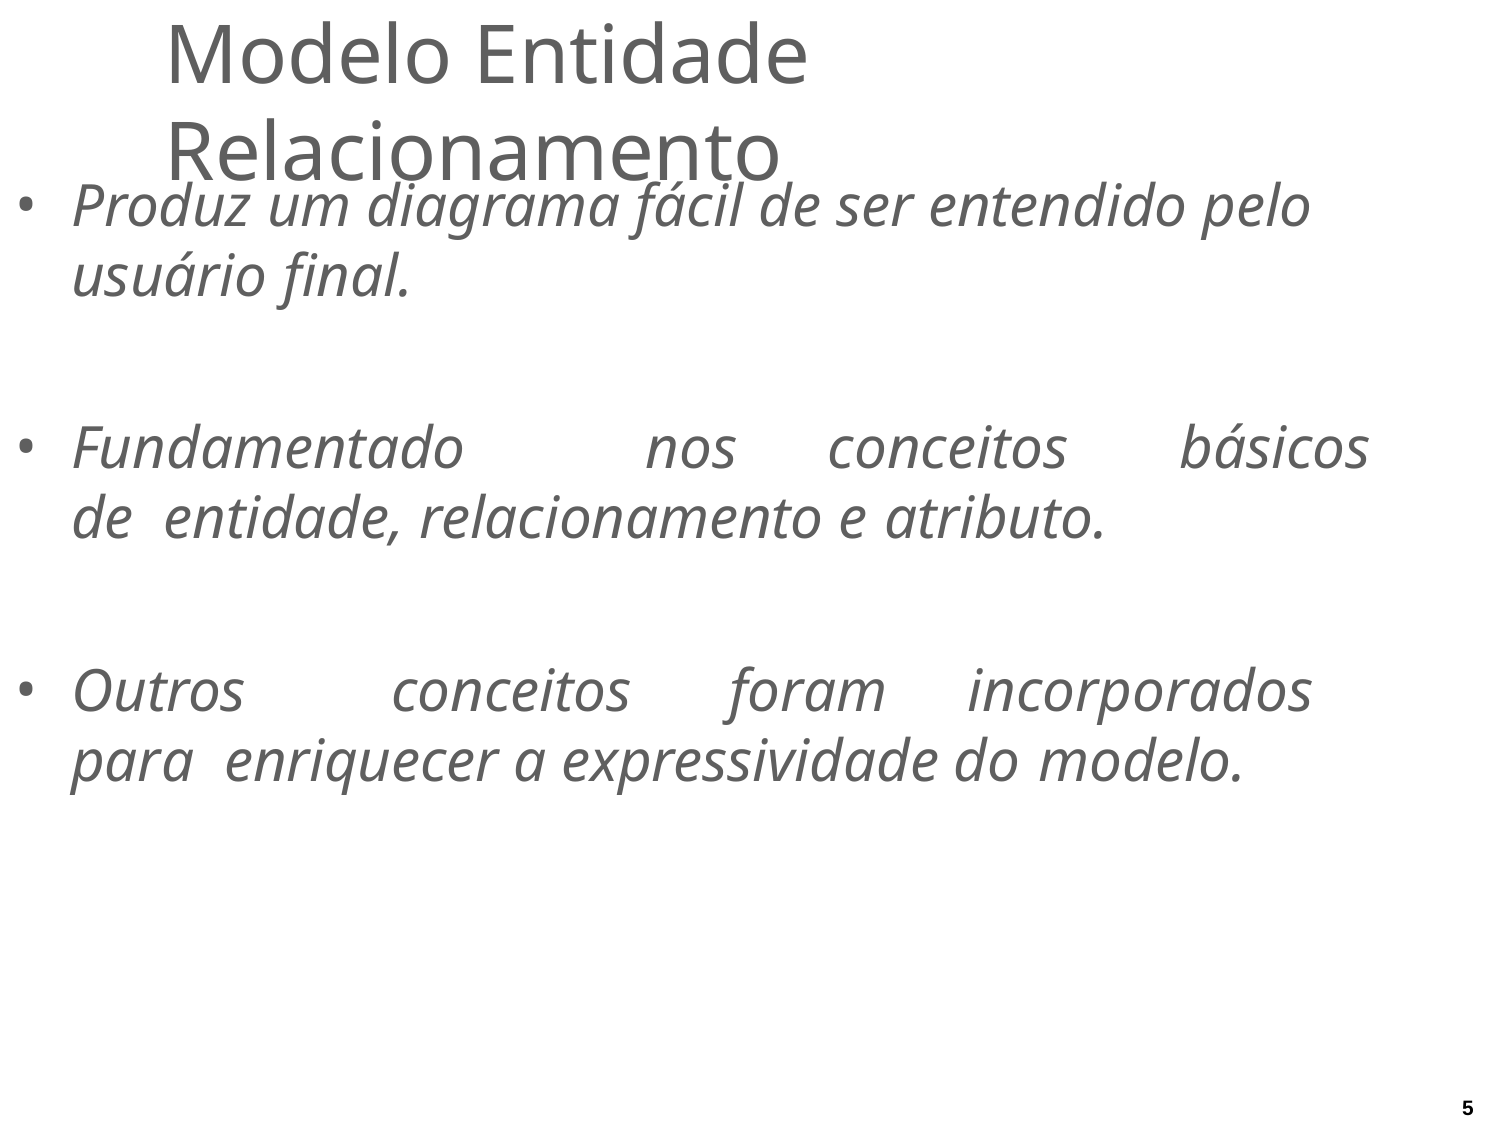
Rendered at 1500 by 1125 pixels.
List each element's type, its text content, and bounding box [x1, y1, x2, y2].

text_box Produz um diagrama fácil de ser entendido pelo usuário final. Fundamentado nos conceitos básicos de entidade, relacionamento e atributo. Outros conceitos foram incorporados para enriquecer a expressividade do modelo. [12, 166, 1488, 793]
title Modelo Entidade Relacionamento [162, 0, 1357, 166]
slide_number 5 [1457, 1094, 1490, 1125]
